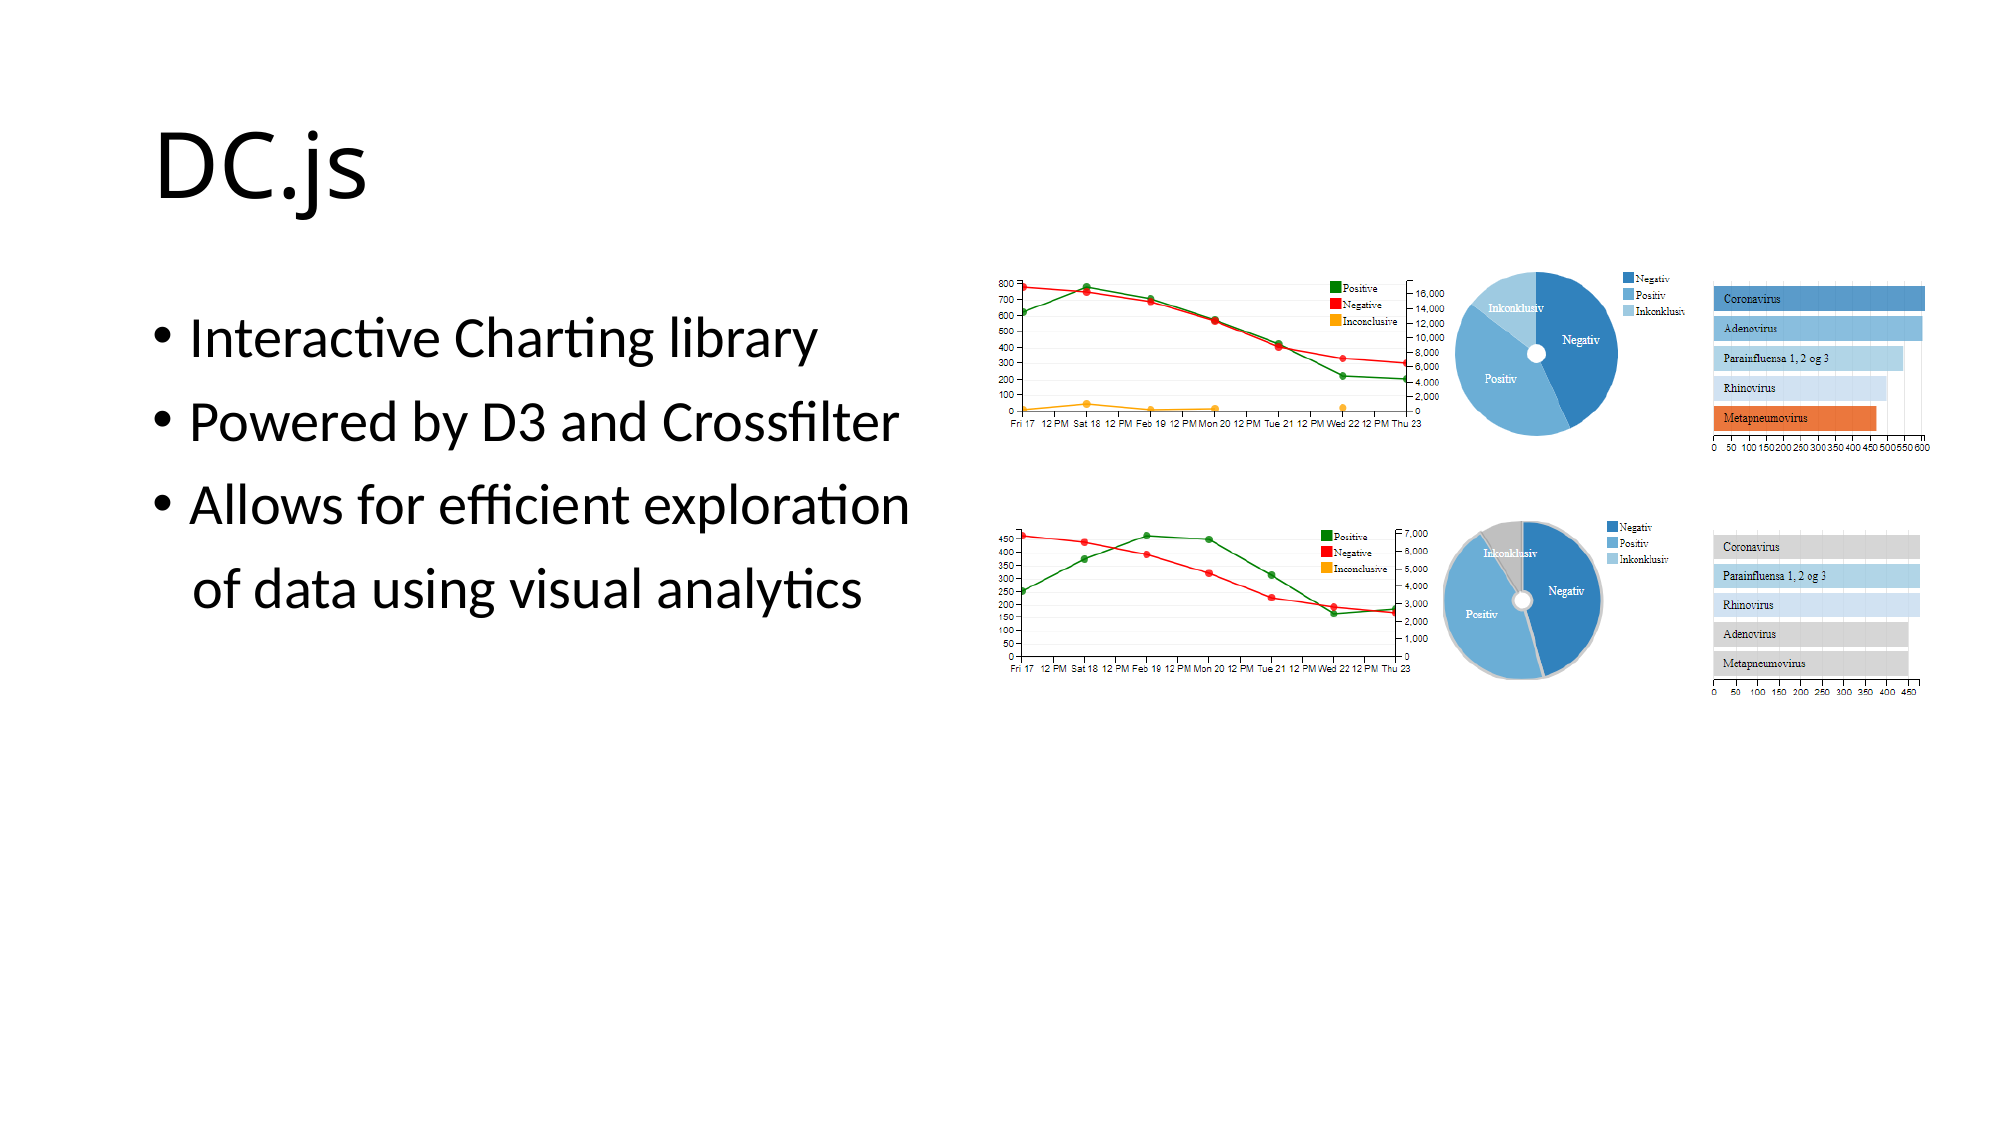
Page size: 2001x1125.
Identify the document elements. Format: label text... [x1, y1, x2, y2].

picture [979, 252, 1945, 465]
list Interactive Charting library Powered by D3 and Crossfilter Allows for efficient exploration of data using visual analytics [137, 299, 1863, 1014]
title DC.js [137, 59, 1863, 278]
picture [986, 507, 1940, 710]
